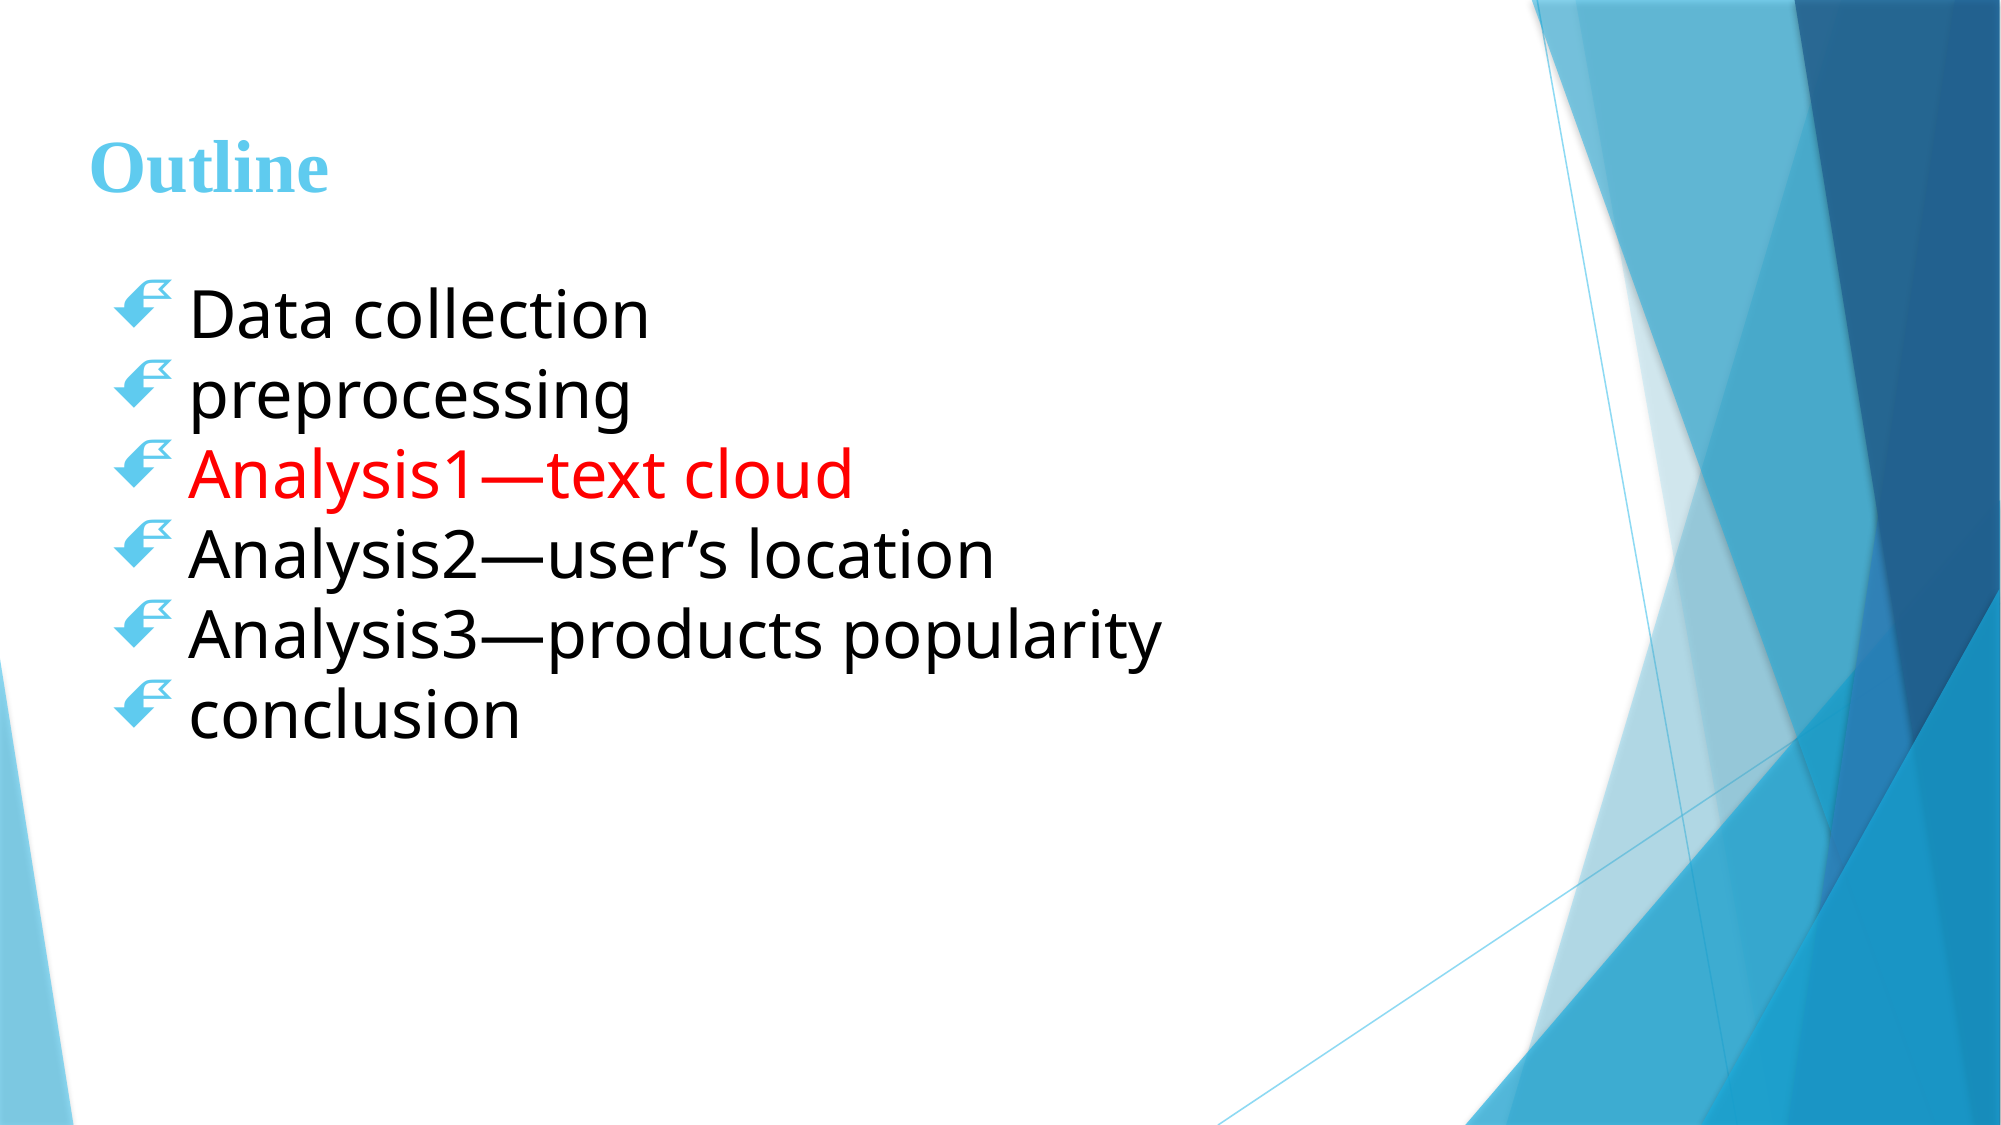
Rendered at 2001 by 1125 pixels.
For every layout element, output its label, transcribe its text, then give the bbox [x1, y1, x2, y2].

title Outline [68, 97, 1932, 223]
list Data collection preprocessing Analysis1—text cloud Analysis2—user’s location Analysis3—products popularity conclusion [68, 252, 1932, 1000]
